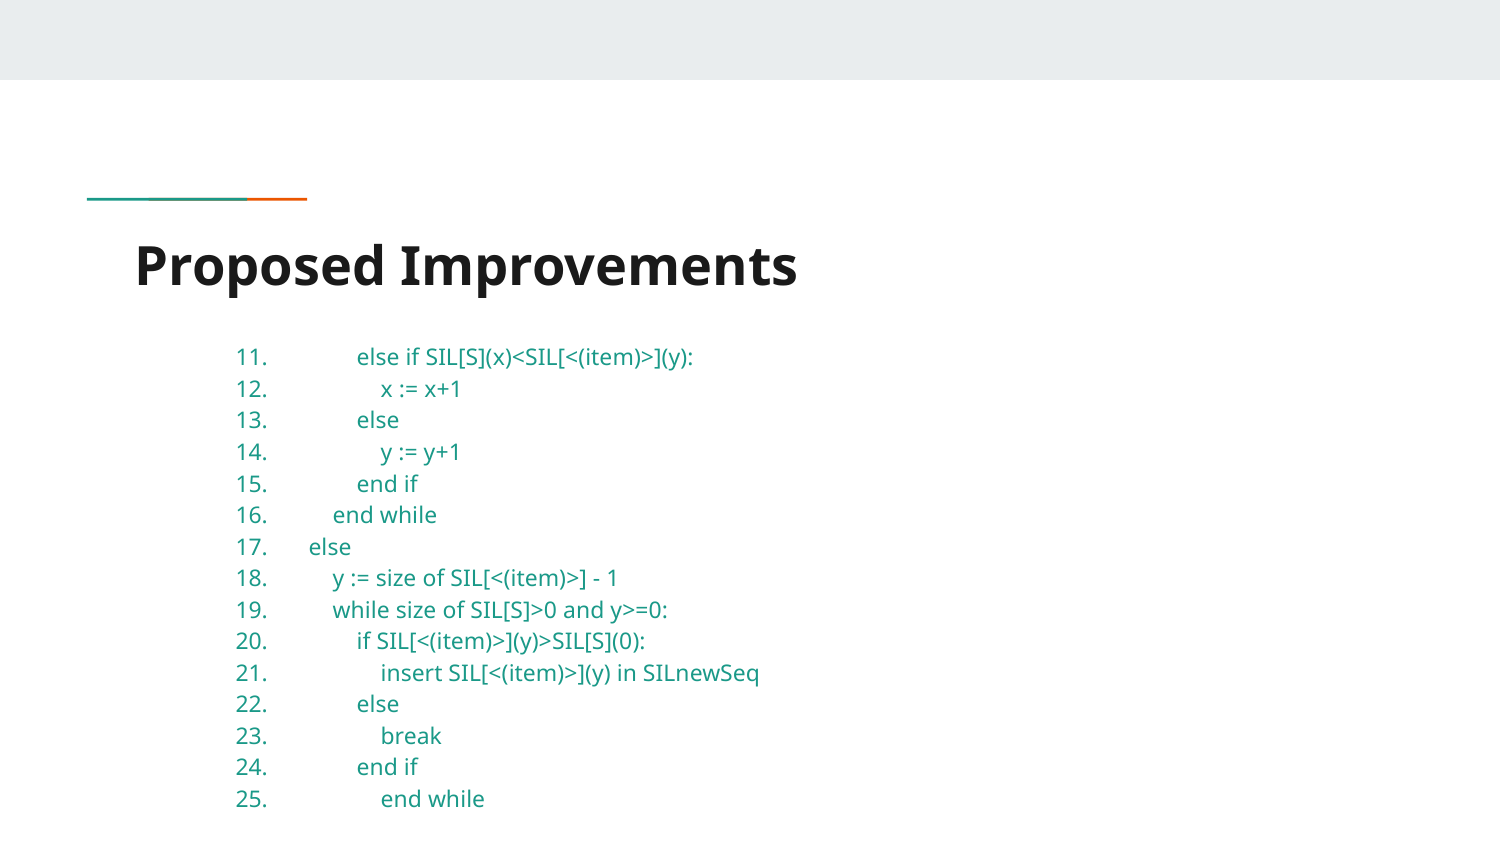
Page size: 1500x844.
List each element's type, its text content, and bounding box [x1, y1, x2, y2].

title Proposed Improvements [119, 216, 1381, 305]
list else if SIL[S](x)<SIL[<(item)>](y): x := x+1 else y := y+1 end if end while else y := size of SIL[<(item)>] - 1 while size of SIL[S]>0 and y>=0: if SIL[<(item)>](y)>SIL[S](0): insert SIL[<(item)>](y) in SILnewSeq else break end if end while [119, 323, 1381, 695]
